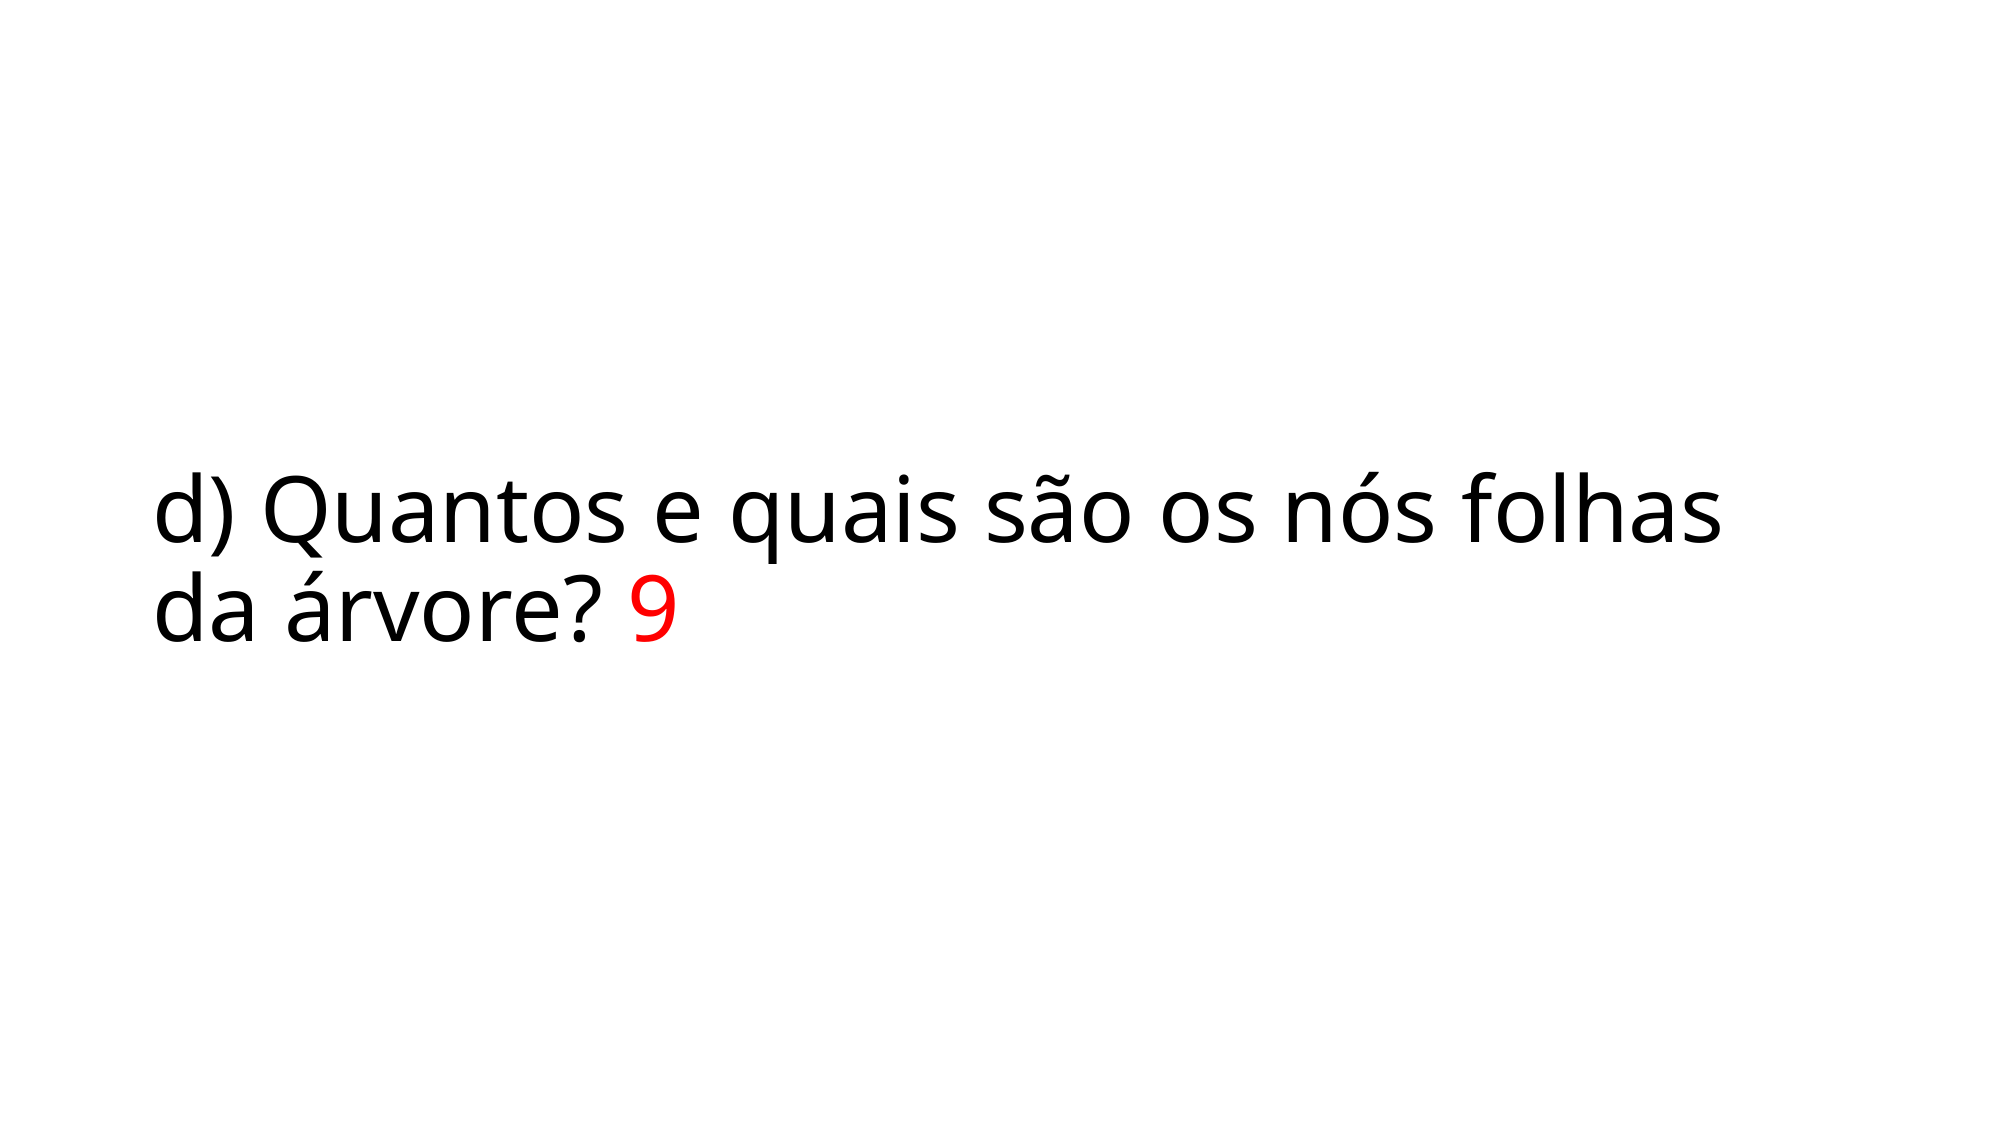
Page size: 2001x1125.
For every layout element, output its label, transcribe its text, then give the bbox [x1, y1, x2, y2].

title d) Quantos e quais são os nós folhas da árvore? 9 [137, 453, 1863, 672]
